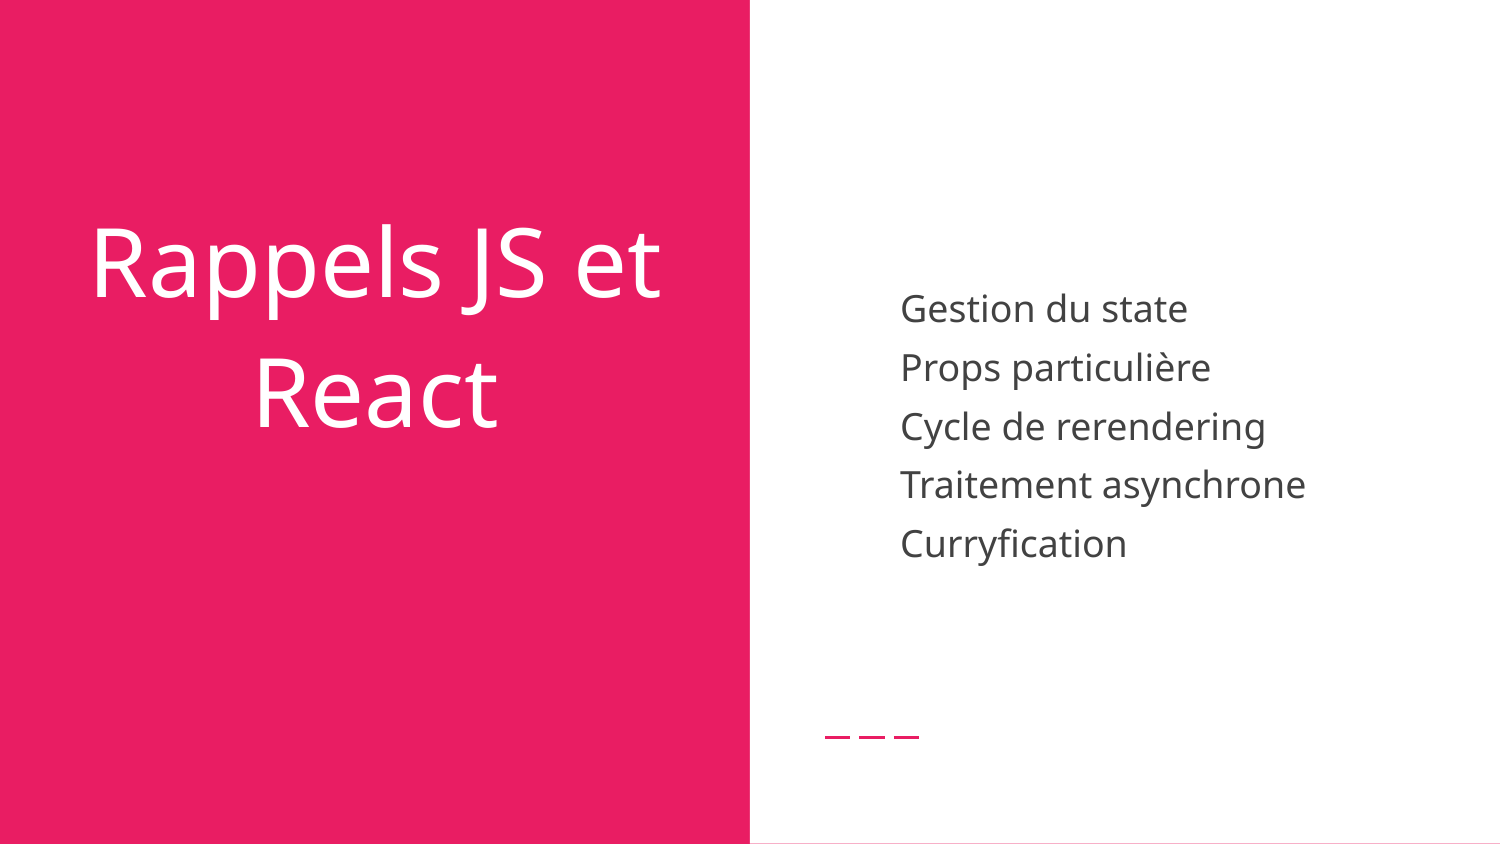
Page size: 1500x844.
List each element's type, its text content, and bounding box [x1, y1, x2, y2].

title Rappels JS et React [43, 176, 708, 471]
list Gestion du state Props particulière Cycle de rerendering Traitement asynchrone Curryfication [810, 118, 1440, 725]
